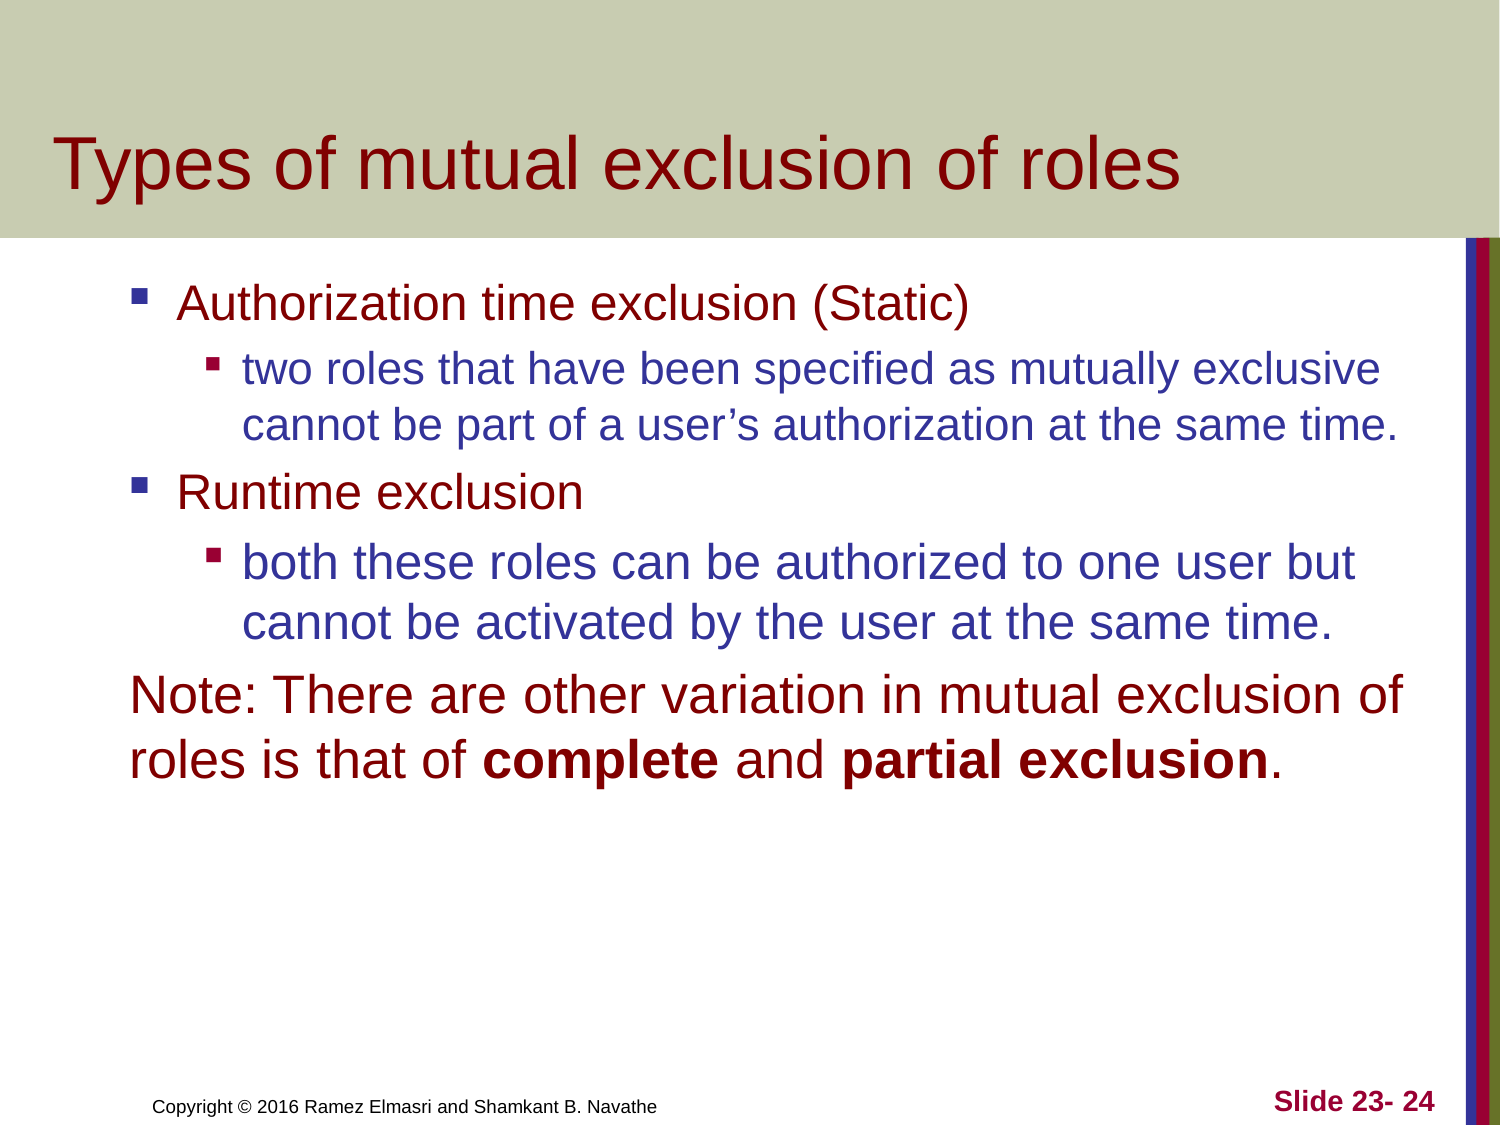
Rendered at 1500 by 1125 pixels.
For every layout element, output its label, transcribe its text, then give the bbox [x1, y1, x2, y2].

title Types of mutual exclusion of roles [37, 49, 1317, 213]
slide_number Slide 23- 24 [1137, 1049, 1451, 1125]
list Authorization time exclusion (Static) two roles that have been specified as mutually exclusive cannot be part of a user’s authorization at the same time. Runtime exclusion both these roles can be authorized to one user but cannot be activated by the user at the same time. Note: There are other variation in mutual exclusion of roles is that of complete and partial exclusion. [39, 262, 1450, 1013]
